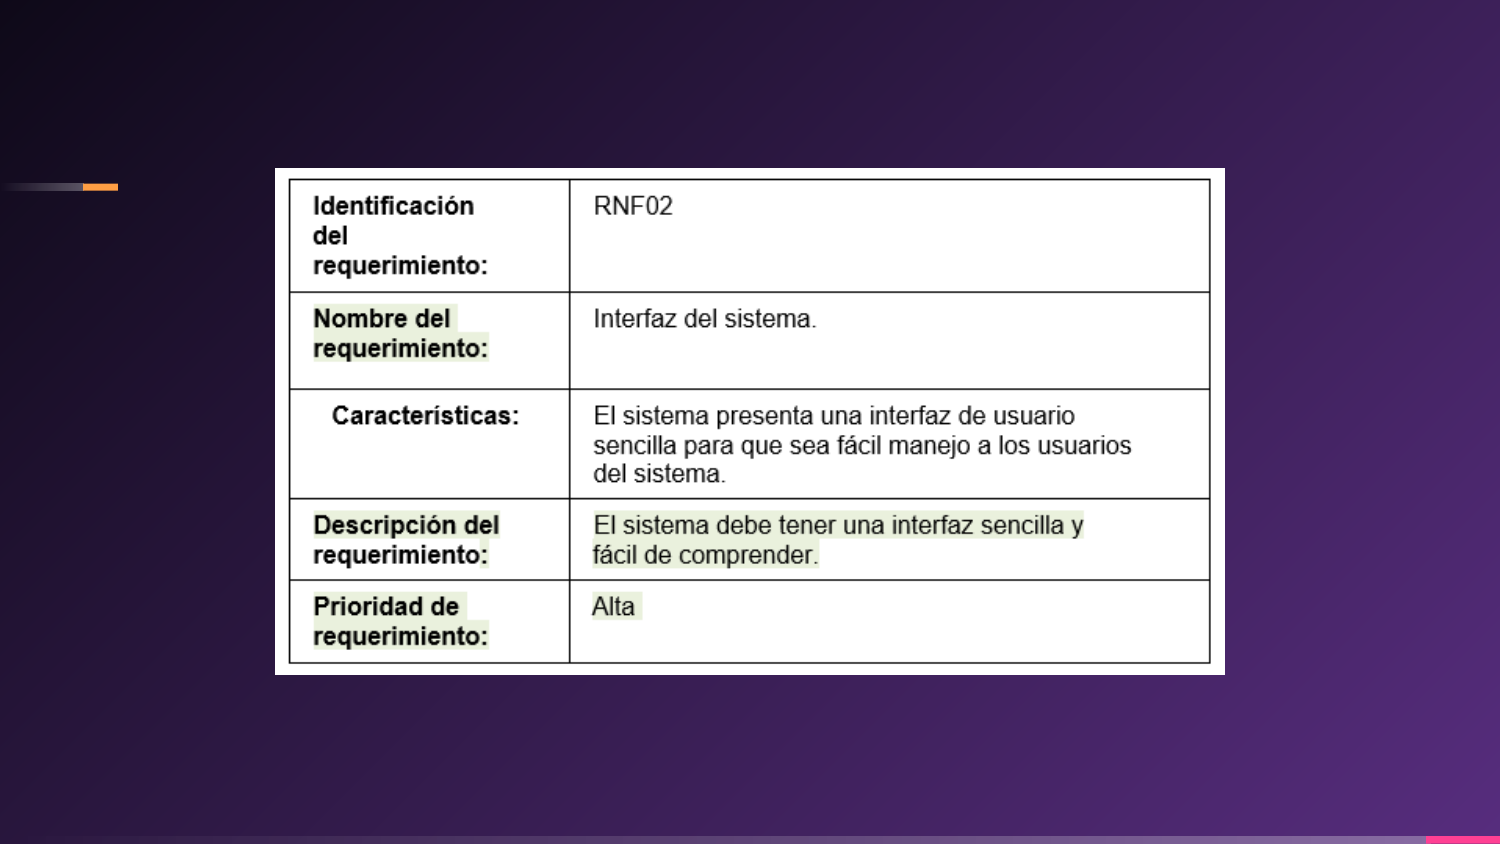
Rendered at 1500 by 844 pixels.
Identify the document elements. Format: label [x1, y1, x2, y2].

picture [275, 168, 1225, 676]
